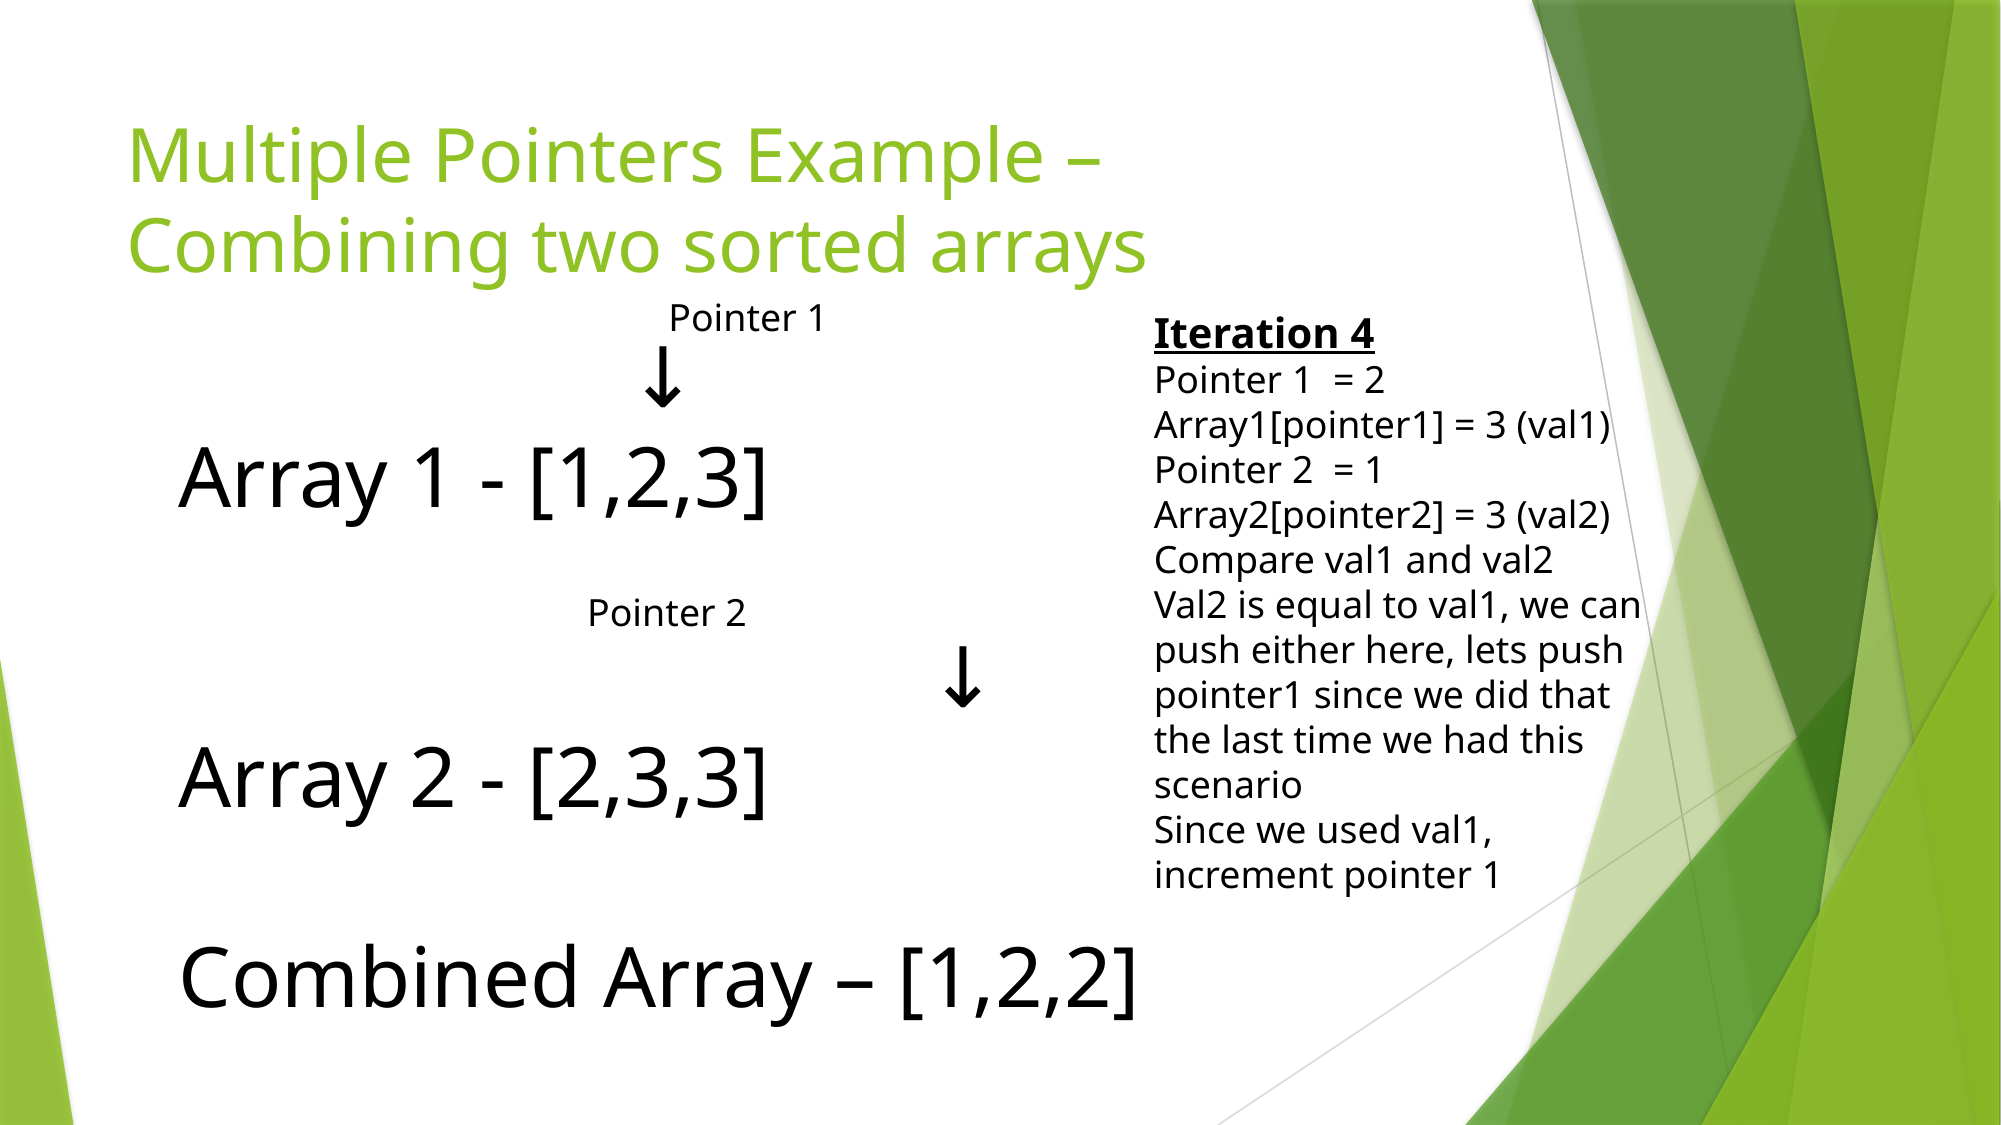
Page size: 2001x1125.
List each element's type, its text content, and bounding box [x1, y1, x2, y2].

text_box ↓ Array 1 - [1,2,3] ↓ Array 2 - [2,3,3] Combined Array – [1,2,2] [163, 316, 1226, 1032]
text_box Pointer 1 [653, 286, 978, 347]
title Multiple Pointers Example – Combining two sorted arrays [111, 99, 1522, 317]
text_box Iteration 4 Pointer 1 = 2 Array1[pointer1] = 3 (val1) Pointer 2 = 1 Array2[pointer2] = 3 (val2) Compare val1 and val2 Val2 is equal to val1, we can push either here, lets push pointer1 since we did that the last time we had this scenario Since we used val1, increment pointer 1 [1138, 299, 1669, 994]
text_box Pointer 2 [572, 581, 897, 642]
